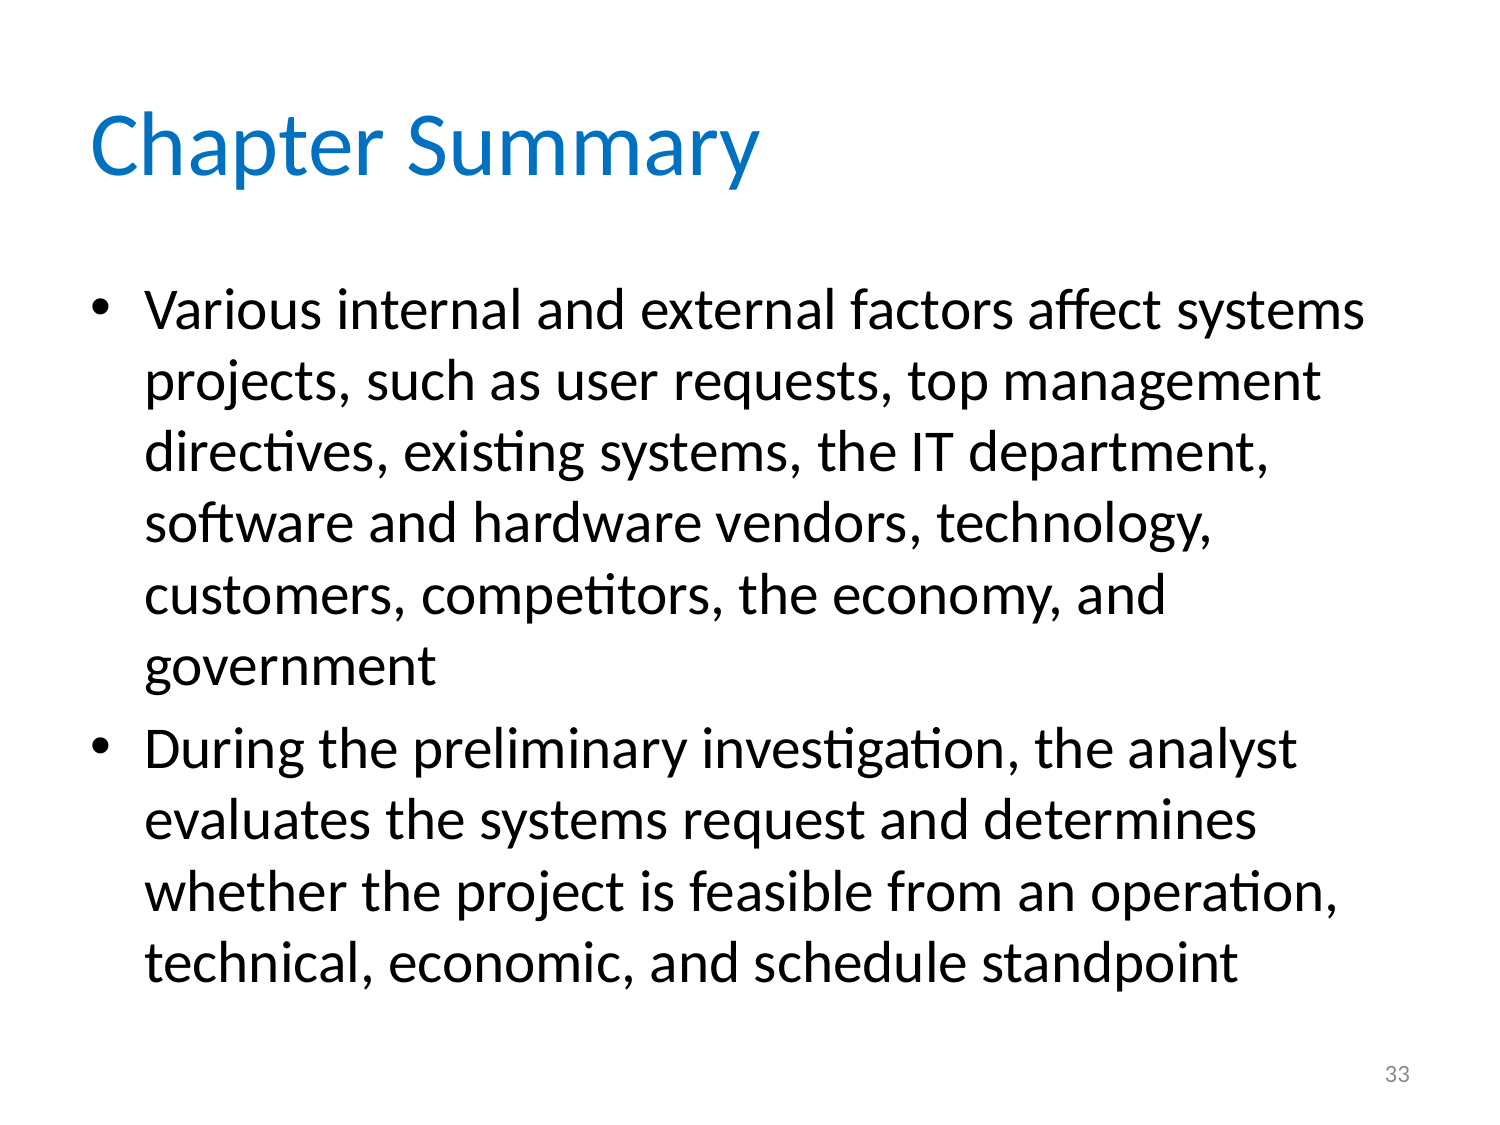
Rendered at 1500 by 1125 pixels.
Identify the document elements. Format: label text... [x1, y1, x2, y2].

slide_number 33 [1074, 1042, 1425, 1103]
list Various internal and external factors affect systems projects, such as user requests, top management directives, existing systems, the IT department, software and hardware vendors, technology, customers, competitors, the economy, and government During the preliminary investigation, the analyst evaluates the systems request and determines whether the project is feasible from an operation, technical, economic, and schedule standpoint [74, 262, 1426, 1006]
title Chapter Summary [74, 44, 1426, 233]
